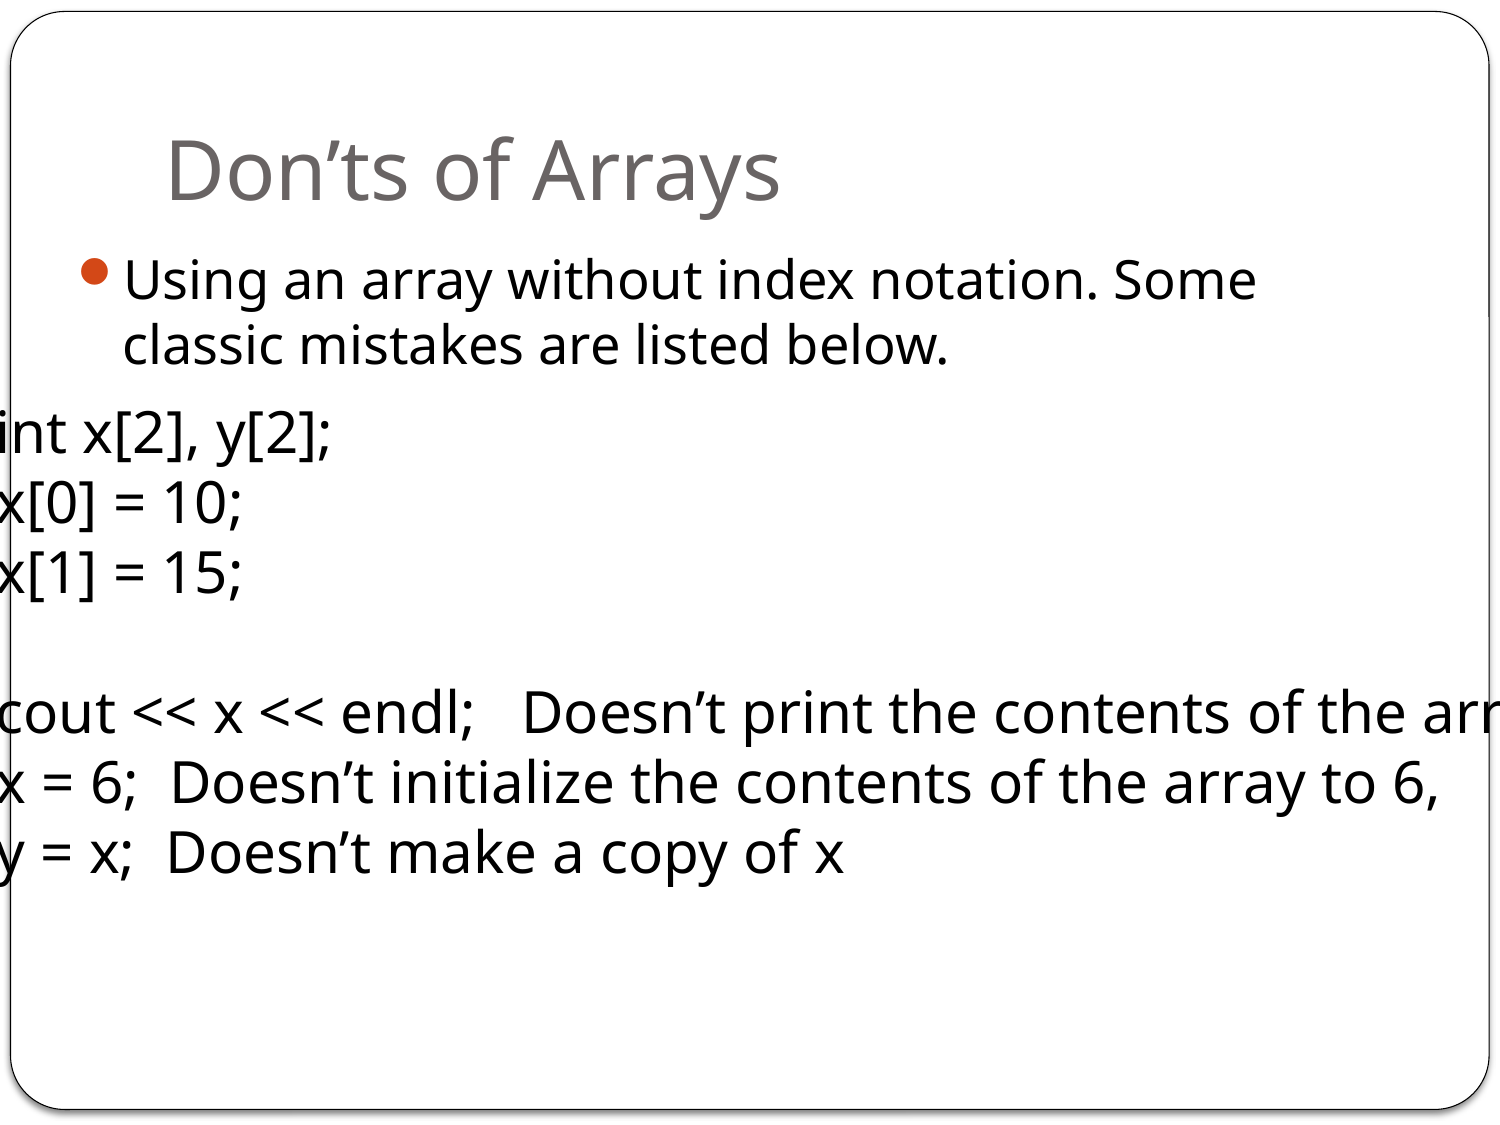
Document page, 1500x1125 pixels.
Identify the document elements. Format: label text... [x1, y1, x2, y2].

list Using an array without index notation. Some classic mistakes are listed below. [62, 237, 1450, 387]
title Don’ts of Arrays [150, 45, 1425, 233]
text_box int x[2], y[2]; x[0] = 10; x[1] = 15; cout << x << endl; Doesn’t print the contents of the array x = 6; Doesn’t initialize the contents of the array to 6, y = x; Doesn’t make a copy of x [0, 387, 1500, 893]
